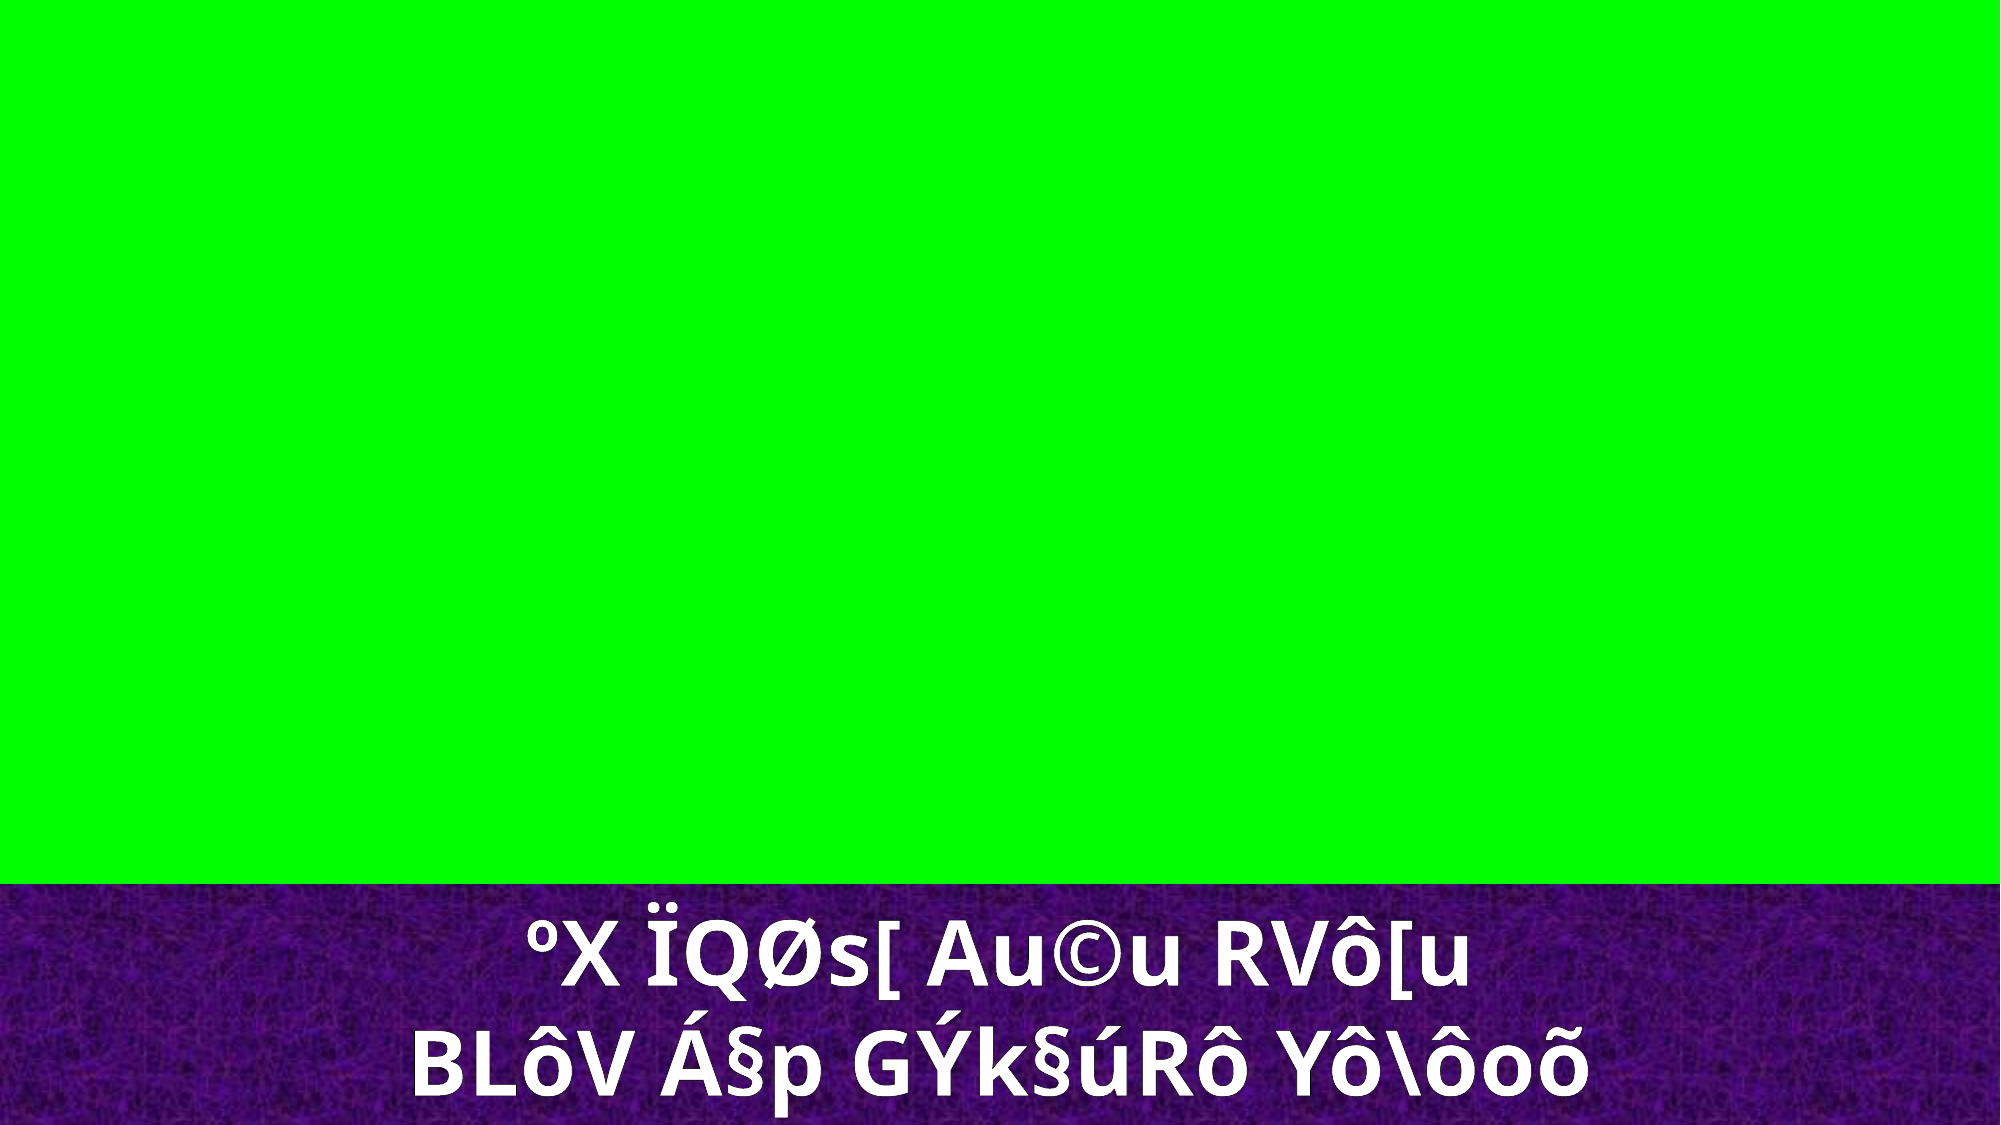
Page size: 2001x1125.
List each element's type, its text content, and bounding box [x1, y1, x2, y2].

text_box ºX ÏQØs[ Au©u RVô[u BLôV Á§p GÝk§úRô Yô\ôoõ [0, 886, 2000, 1122]
